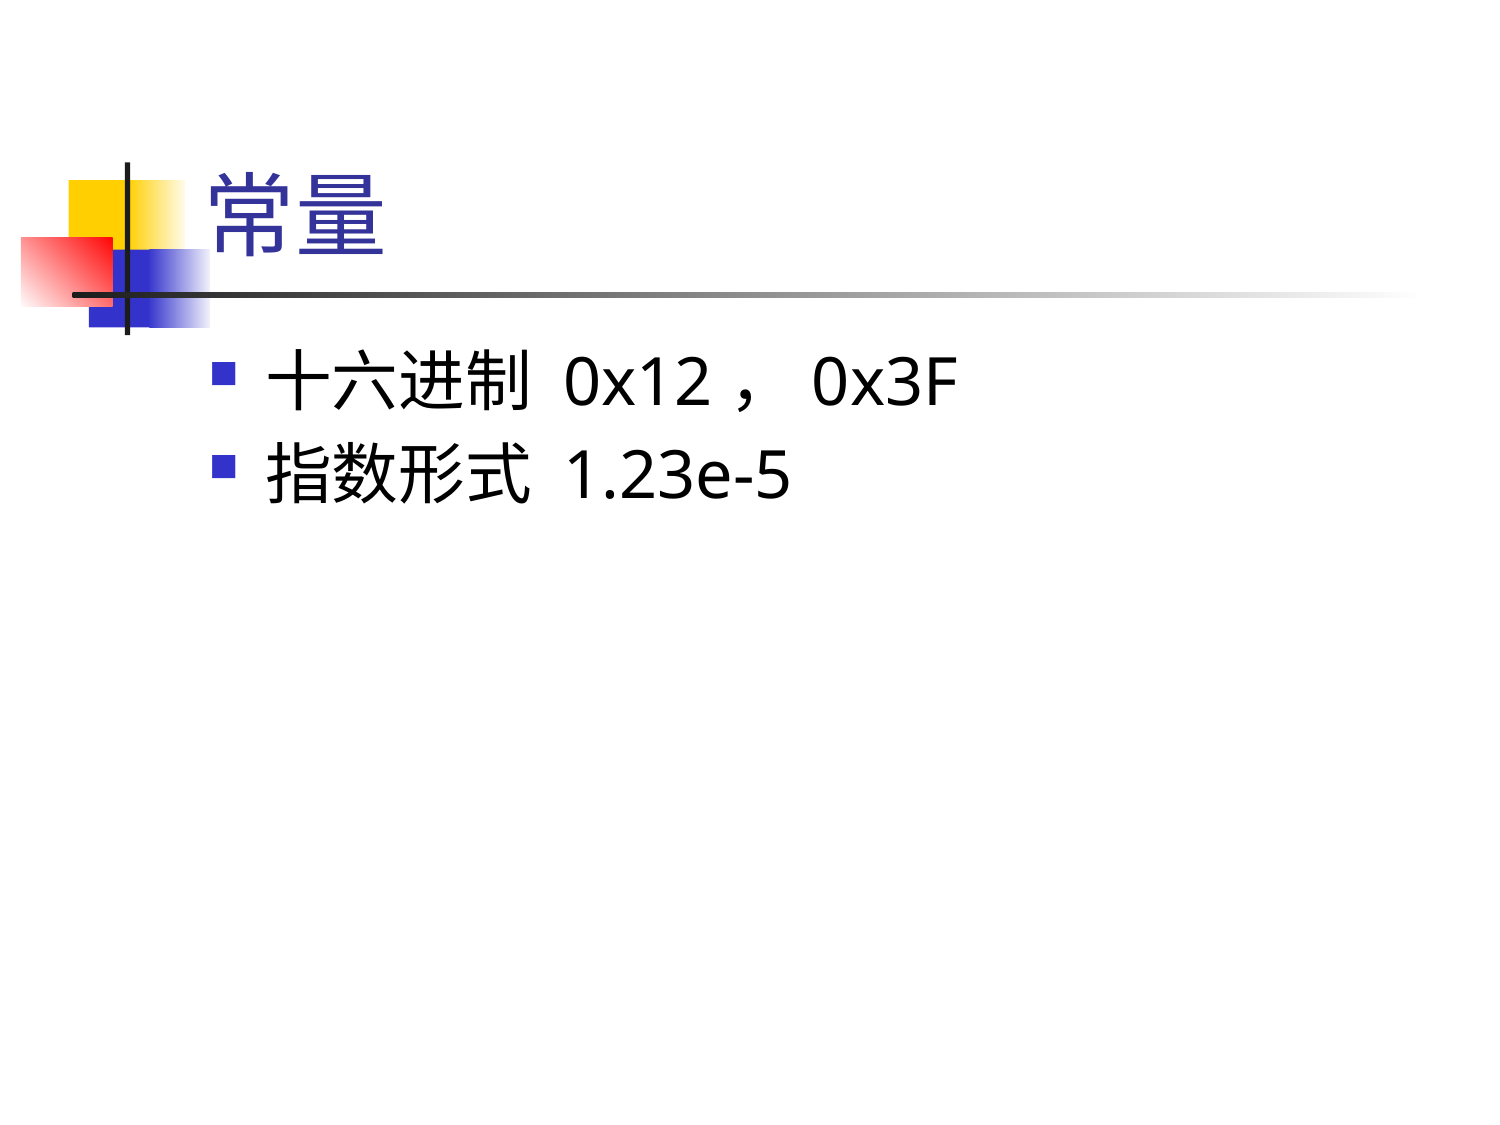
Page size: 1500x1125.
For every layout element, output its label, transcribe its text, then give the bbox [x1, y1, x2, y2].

list 十六进制 0x12，0x3F 指数形式 1.23e-5 [193, 330, 1470, 1007]
title 常量 [188, 34, 1468, 276]
